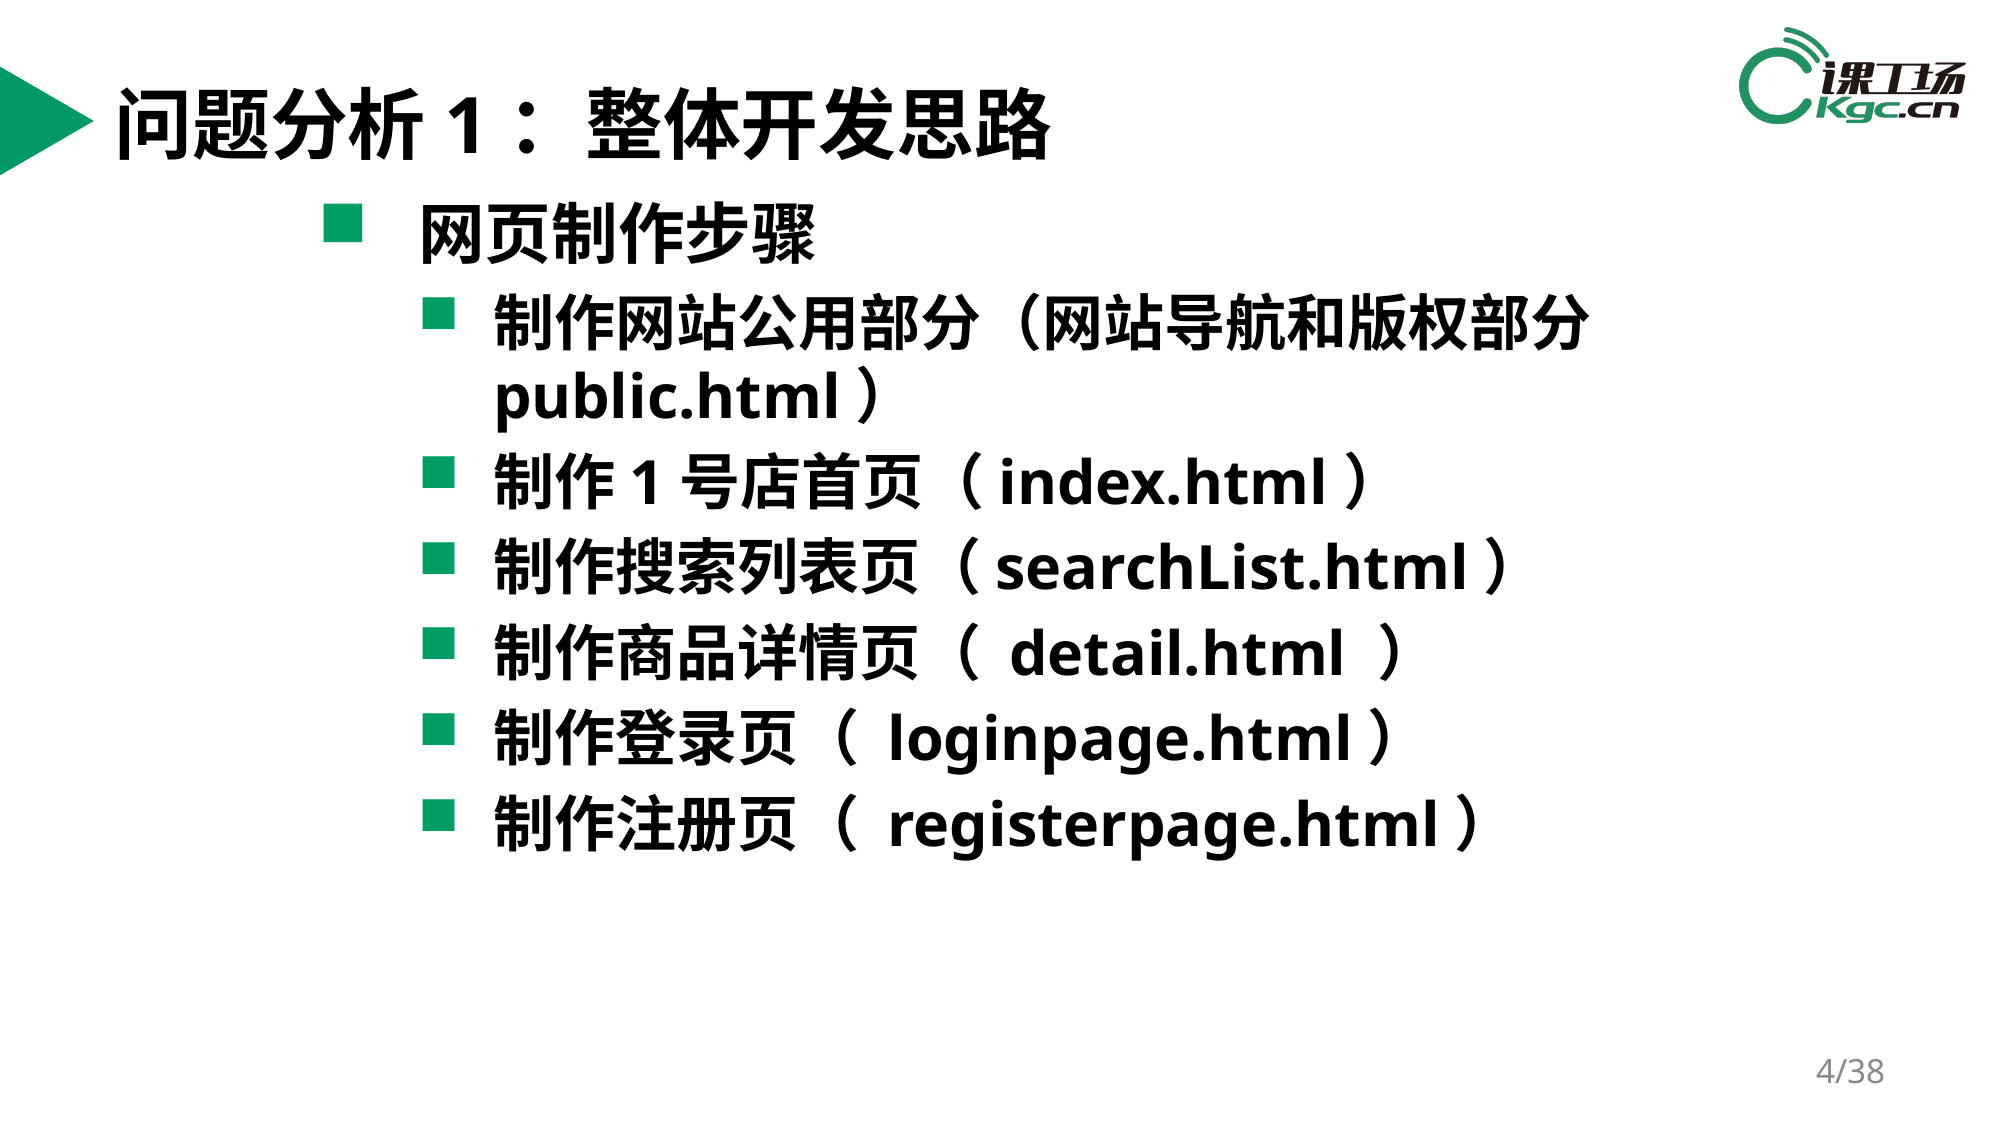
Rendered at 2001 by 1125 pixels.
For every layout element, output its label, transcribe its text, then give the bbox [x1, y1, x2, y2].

picture [1739, 27, 1966, 124]
list 网页制作步骤 制作网站公用部分（网站导航和版权部分public.html） 制作1号店首页（index.html） 制作搜索列表页（searchList.html） 制作商品详情页（ detail.html ） 制作登录页（ loginpage.html） 制作注册页（ registerpage.html） [303, 184, 1697, 1029]
slide_number /38 [1433, 1042, 1901, 1104]
title 问题分析1：整体开发思路 [99, 45, 1900, 200]
